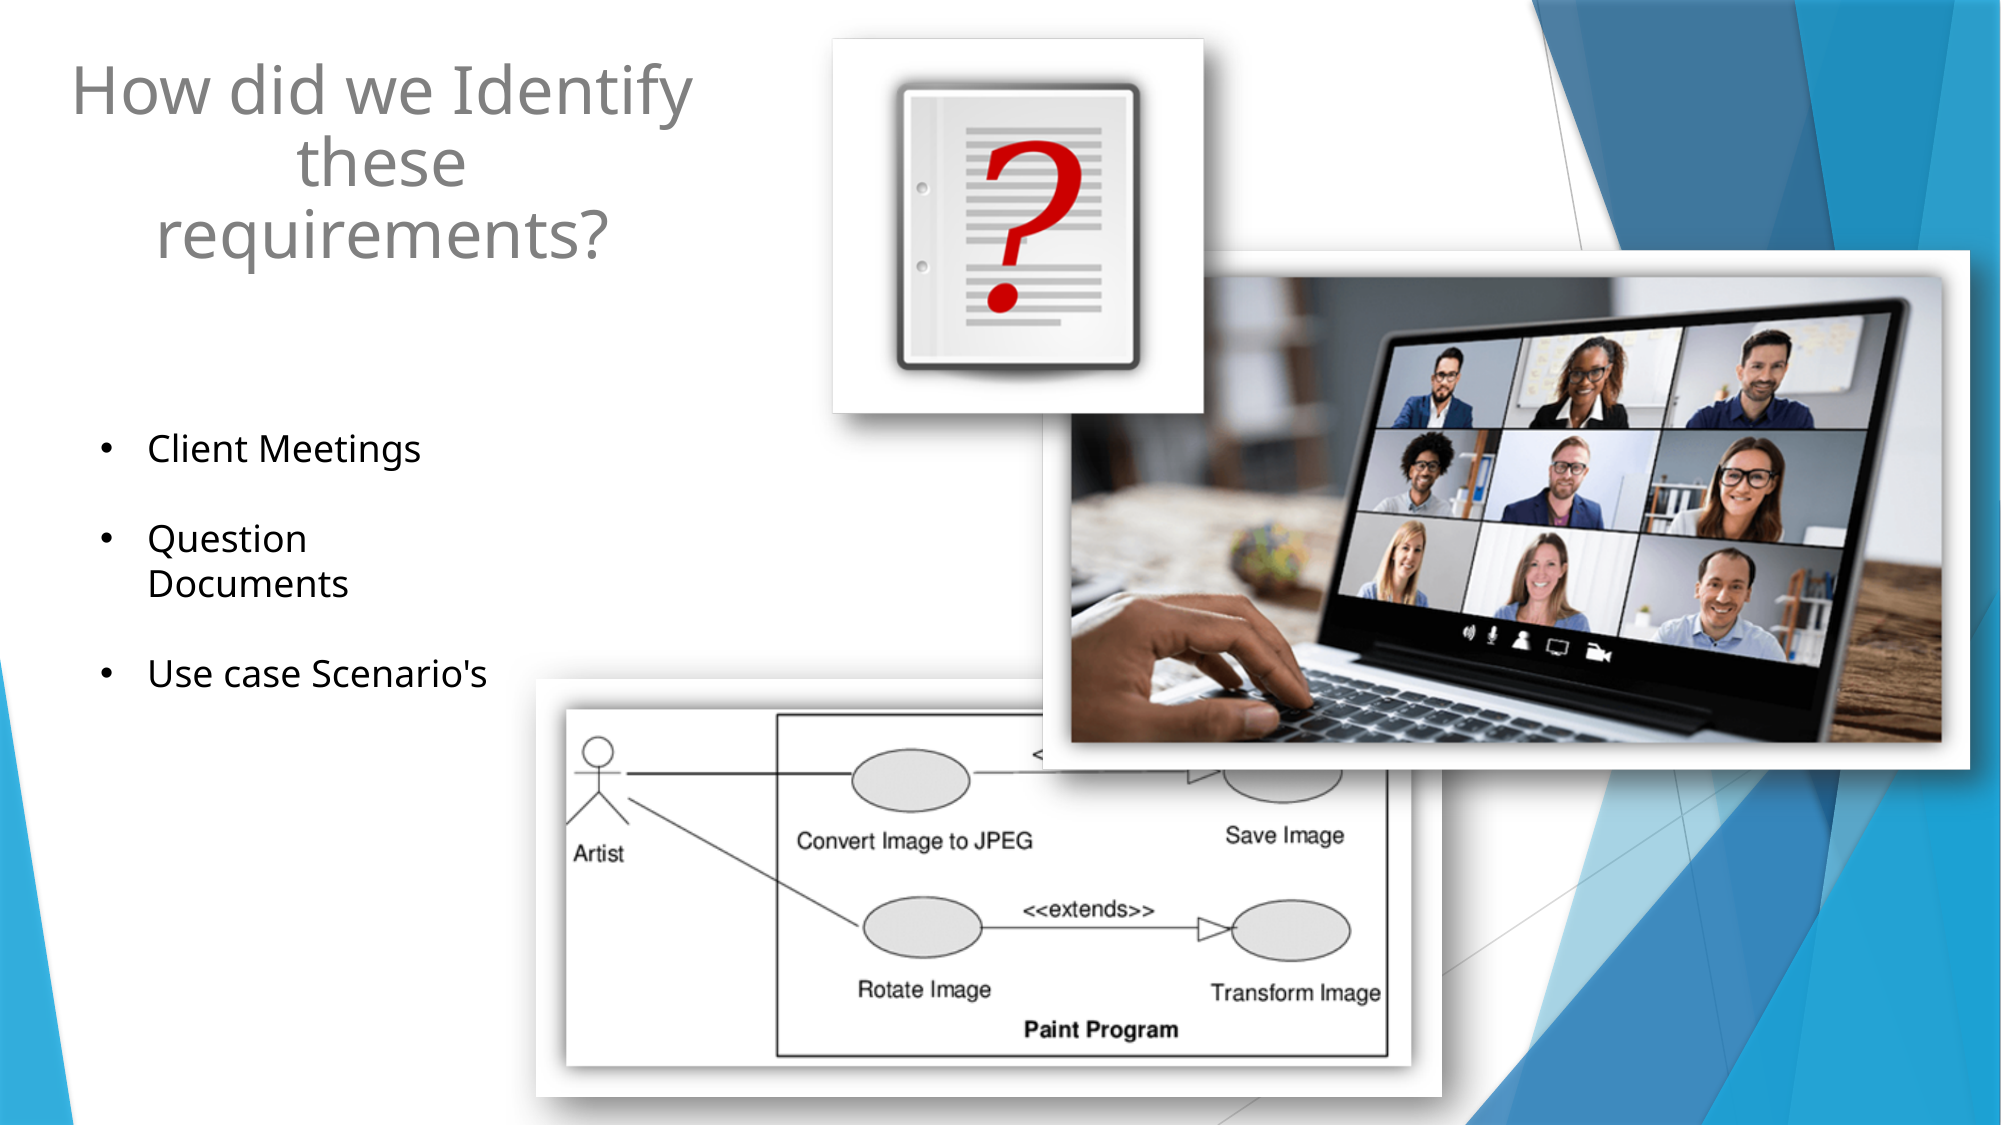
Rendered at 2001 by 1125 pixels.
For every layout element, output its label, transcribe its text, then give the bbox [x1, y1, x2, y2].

picture [535, 12, 2000, 1098]
text_box How did we Identify these requirements? [55, 49, 710, 281]
text_box Client Meetings Question Documents Use case Scenario's [85, 417, 536, 703]
